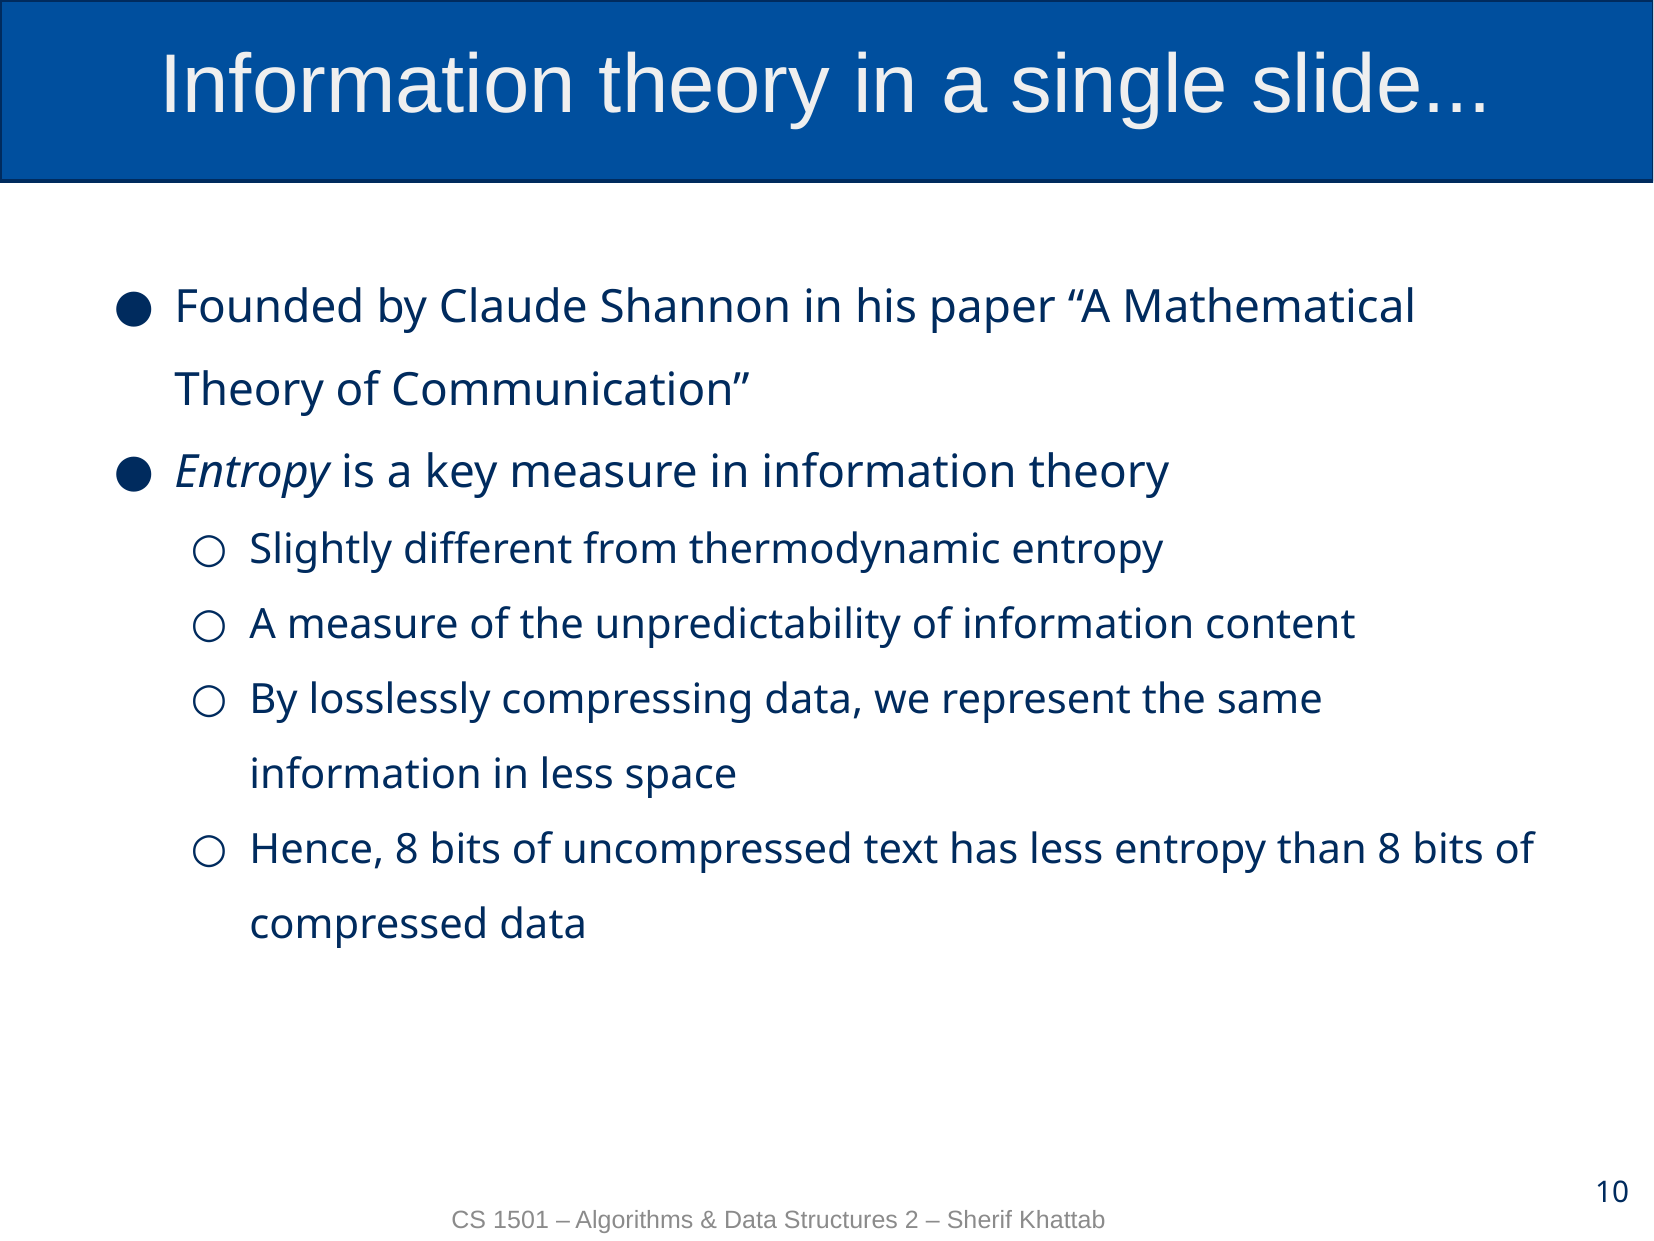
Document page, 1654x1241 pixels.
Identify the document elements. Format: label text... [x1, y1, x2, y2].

list Founded by Claude Shannon in his paper “A Mathematical Theory of Communication” Entropy is a key measure in information theory Slightly different from thermodynamic entropy A measure of the unpredictability of information content By losslessly compressing data, we represent the same information in less space Hence, 8 bits of uncompressed text has less entropy than 8 bits of compressed data [82, 232, 1571, 1188]
footer CS 1501 – Algorithms & Data Structures 2 – Sherif Khattab [402, 1185, 1157, 1241]
slide_number 10 [1546, 1145, 1647, 1241]
title Information theory in a single slide... [82, 36, 1571, 146]
